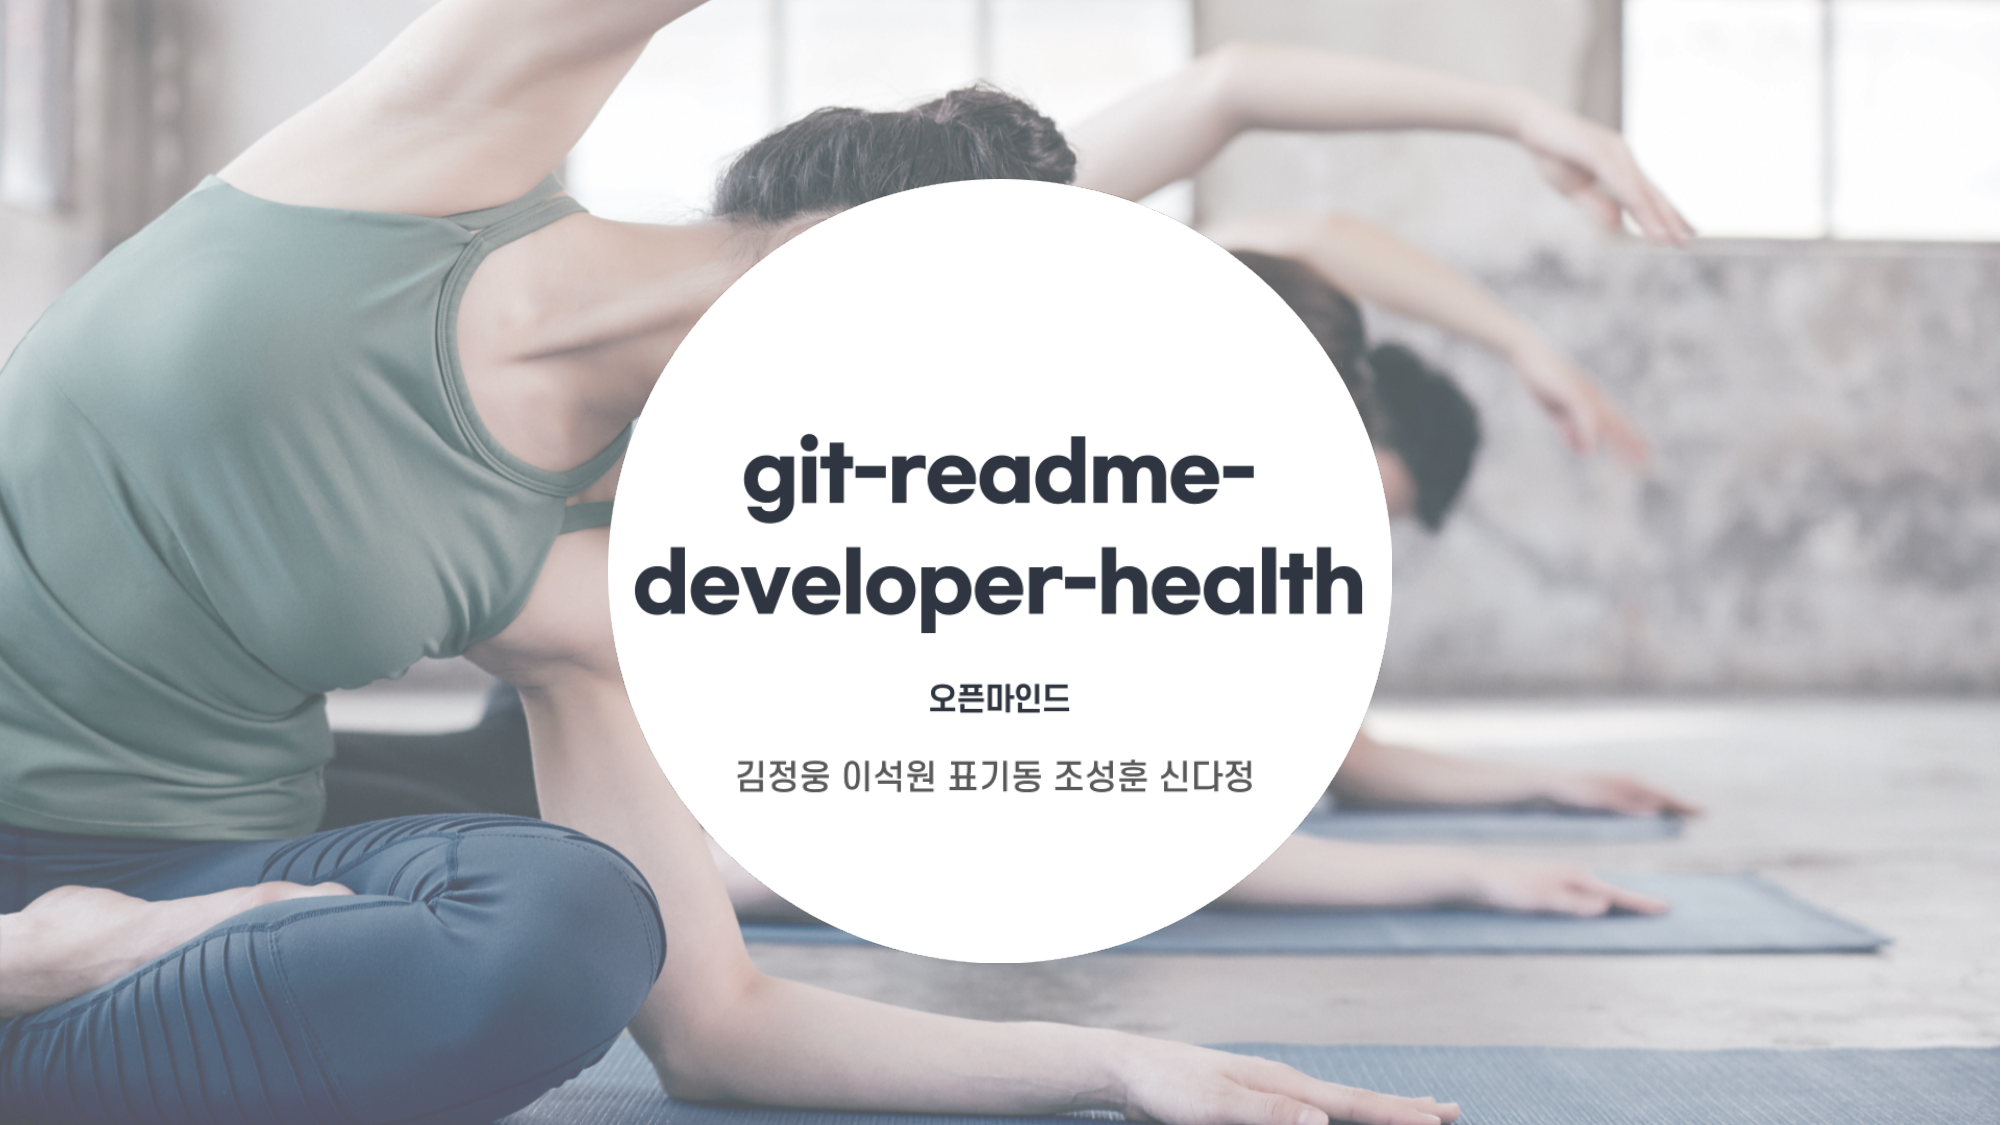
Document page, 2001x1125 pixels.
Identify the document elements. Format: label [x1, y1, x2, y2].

text_box [608, 179, 1392, 963]
picture [611, 411, 1411, 728]
text_box [0, 0, 2000, 1125]
picture [691, 747, 1279, 808]
